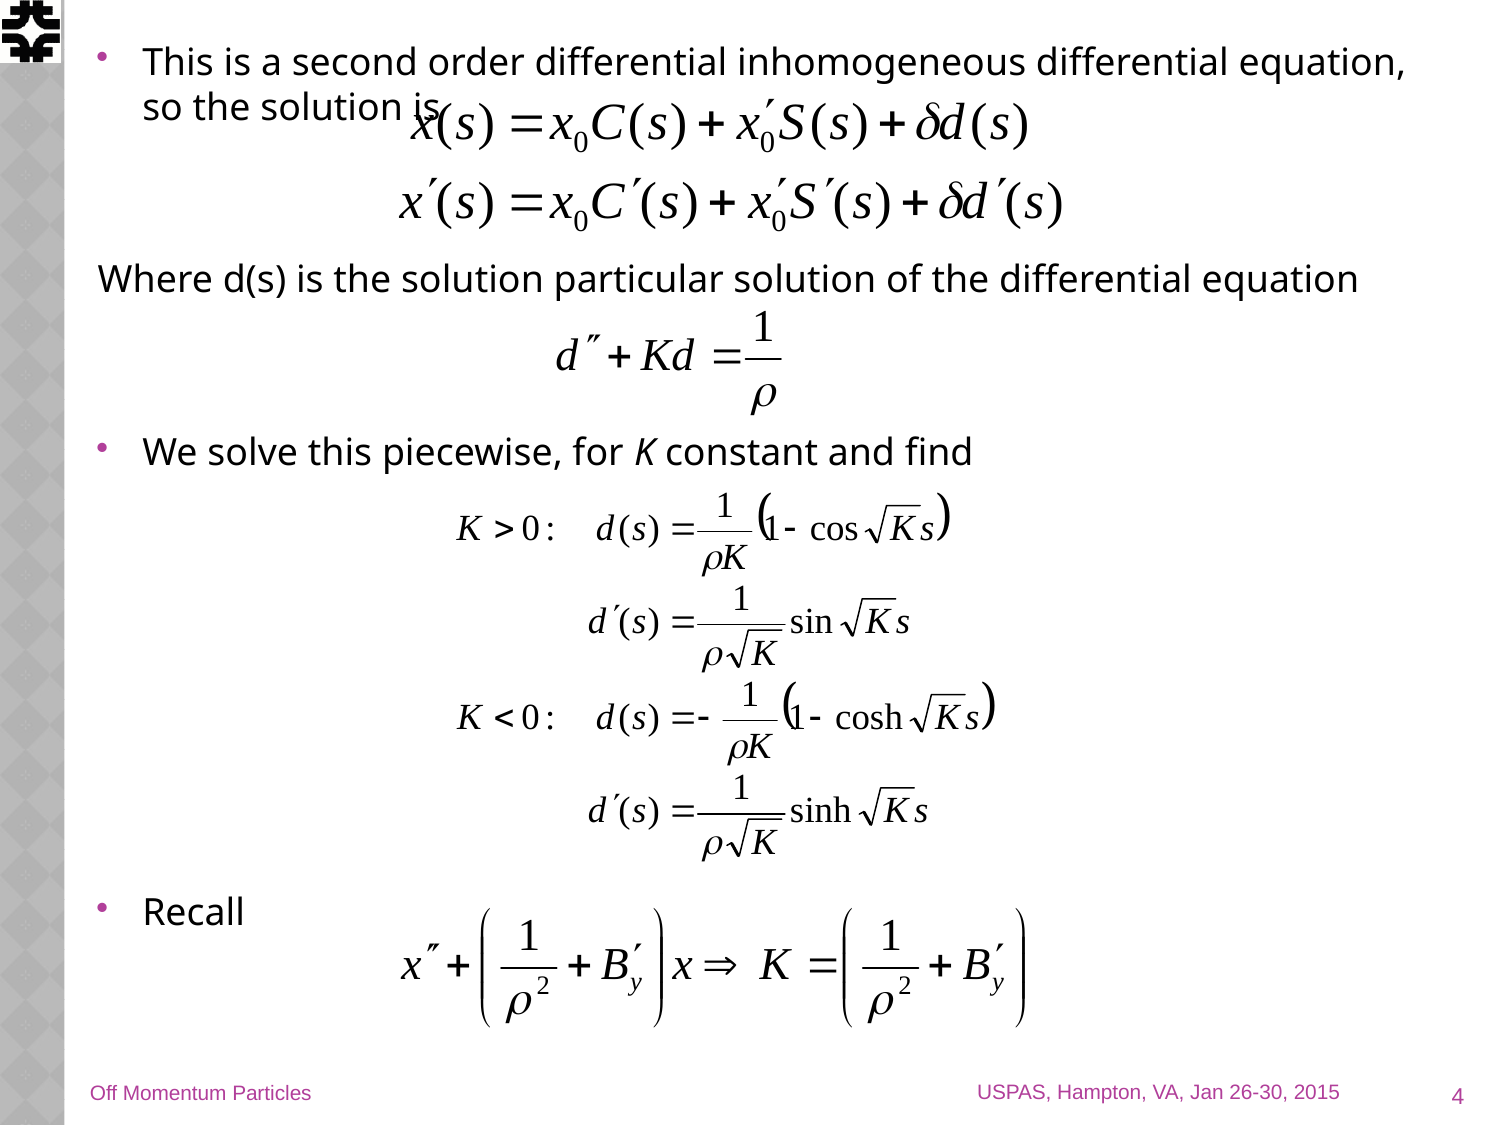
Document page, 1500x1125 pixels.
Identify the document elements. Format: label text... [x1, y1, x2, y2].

slide_number 4 [1367, 1071, 1465, 1110]
picture [0, 0, 61, 63]
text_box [388, 86, 1076, 245]
list This is a second order differential inhomogeneous differential equation, so the solution is Where d(s) is the solution particular solution of the differential equation We solve this piecewise, for K constant and find Recall [82, 30, 1437, 126]
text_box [548, 297, 792, 424]
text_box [391, 899, 1039, 1037]
footer Off Momentum Particles [75, 1075, 709, 1105]
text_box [449, 481, 997, 869]
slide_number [941, 1077, 1355, 1104]
